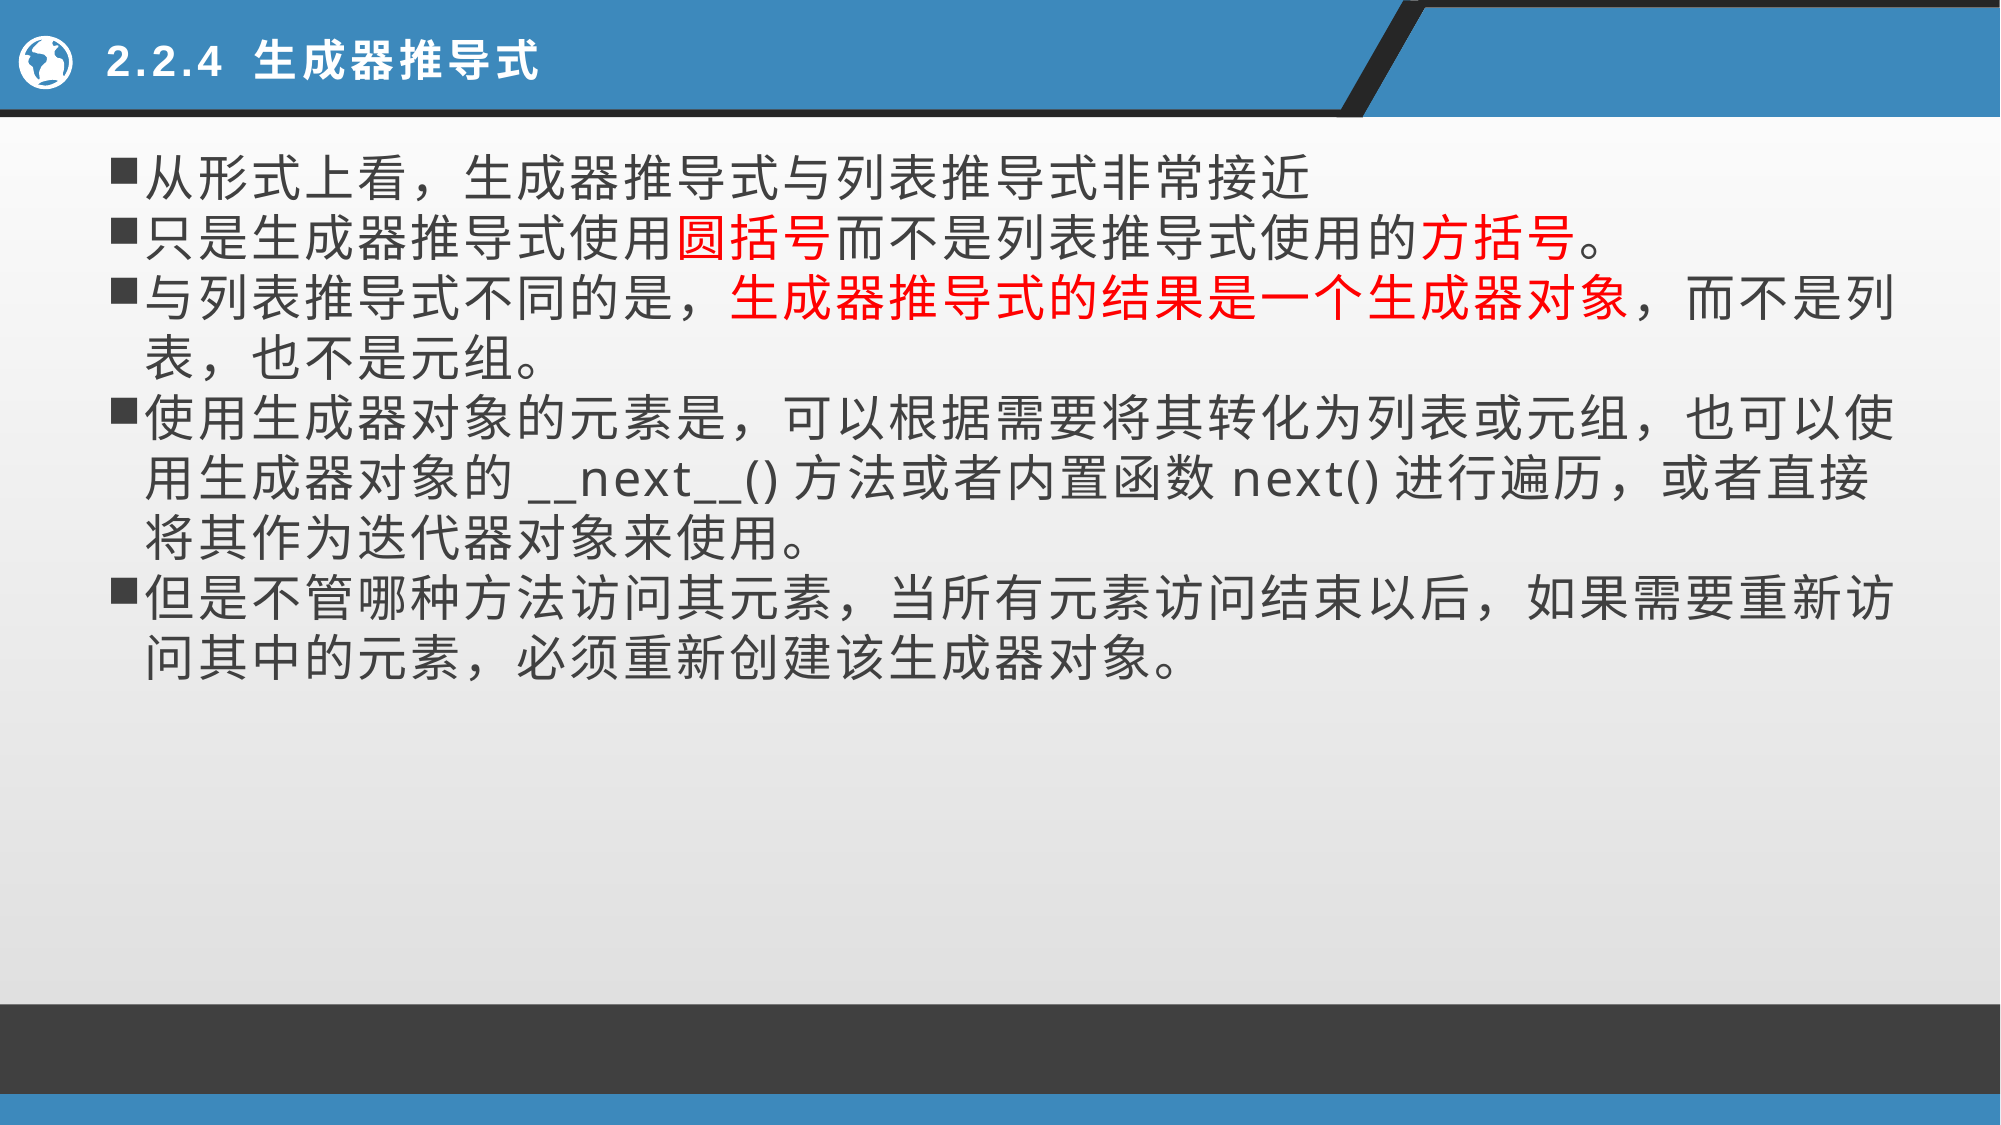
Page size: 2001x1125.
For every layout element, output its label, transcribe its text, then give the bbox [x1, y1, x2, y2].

list 从形式上看，生成器推导式与列表推导式非常接近 只是生成器推导式使用圆括号而不是列表推导式使用的方括号。 与列表推导式不同的是，生成器推导式的结果是一个生成器对象，而不是列表，也不是元组。 使用生成器对象的元素是，可以根据需要将其转化为列表或元组，也可以使用生成器对象的__next__()方法或者内置函数next()进行遍历，或者直接将其作为迭代器对象来使用。 但是不管哪种方法访问其元素，当所有元素访问结束以后，如果需要重新访问其中的元素，必须重新创建该生成器对象。 [90, 146, 1921, 976]
title 2.2.4 生成器推导式 [90, 24, 977, 93]
